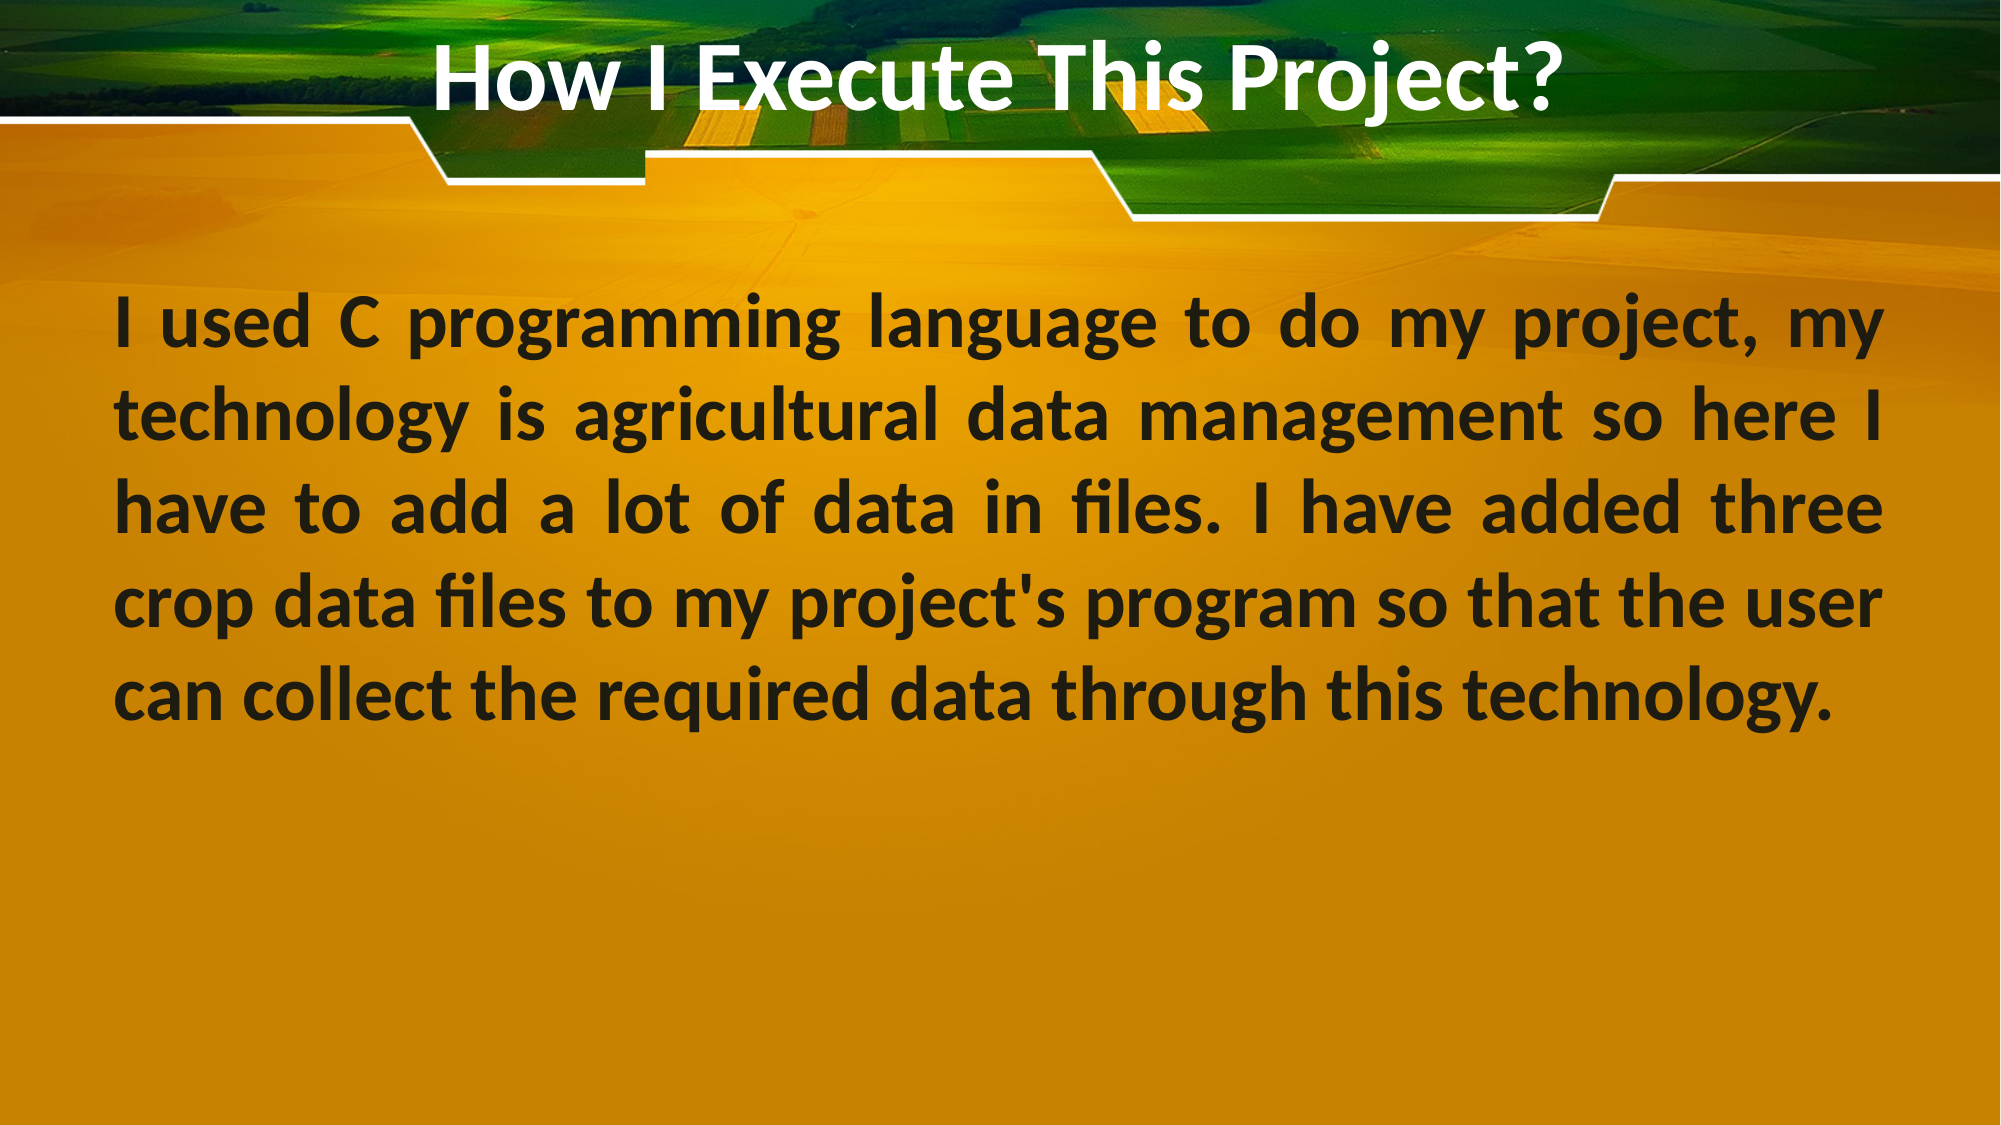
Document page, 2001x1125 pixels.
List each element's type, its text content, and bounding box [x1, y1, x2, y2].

title How I Execute This Project? [98, 0, 1902, 146]
picture [0, 0, 2001, 1125]
list I used C programming language to do my project, my technology is agricultural data management so here I have to add a lot of data in files. I have added three crop data files to my project's program so that the user can collect the required data through this technology. [98, 261, 1902, 1031]
